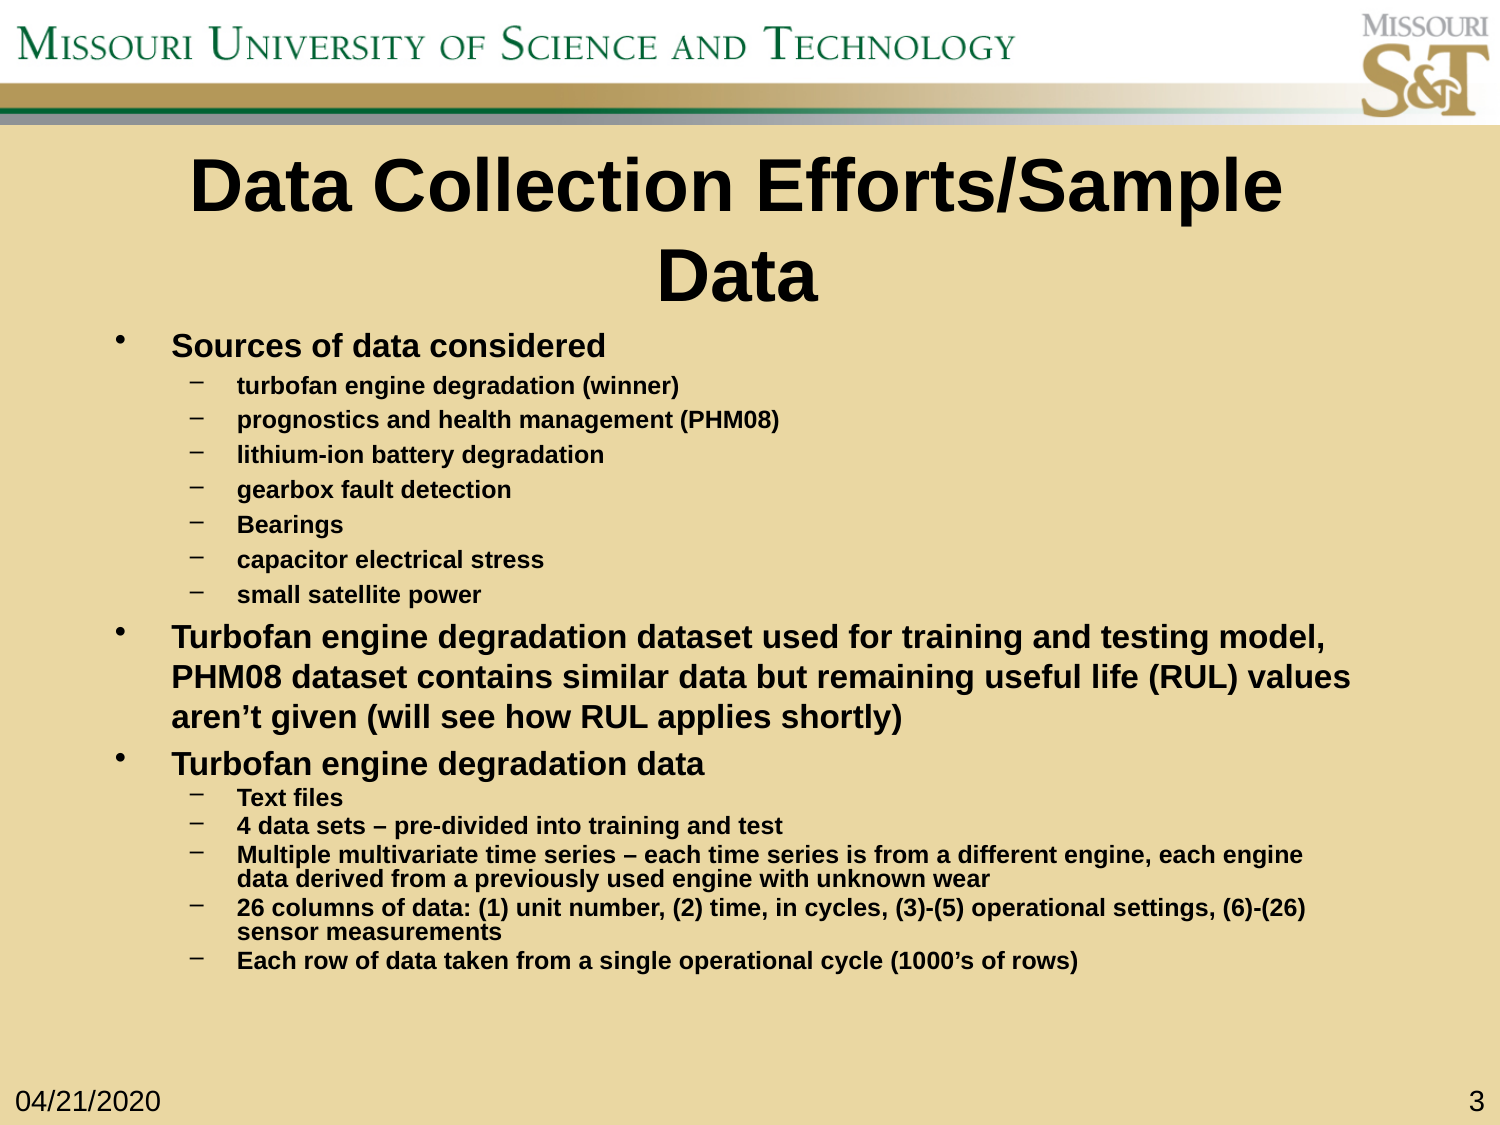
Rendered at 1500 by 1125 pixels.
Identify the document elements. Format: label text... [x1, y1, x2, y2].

list Sources of data considered turbofan engine degradation (winner) prognostics and health management (PHM08) lithium-ion battery degradation gearbox fault detection Bearings capacitor electrical stress small satellite power Turbofan engine degradation dataset used for training and testing model, PHM08 dataset contains similar data but remaining useful life (RUL) values aren’t given (will see how RUL applies shortly) Turbofan engine degradation data Text files 4 data sets – pre-divided into training and test Multiple multivariate time series – each time series is from a different engine, each engine data derived from a previously used engine with unknown wear 26 columns of data: (1) unit number, (2) time, in cycles, (3)-(5) operational settings, (6)-(26) sensor measurements Each row of data taken from a single operational cycle (1000’s of rows) [99, 249, 1376, 959]
title Data Collection Efforts/Sample Data [99, 170, 1376, 249]
picture [0, 0, 1500, 125]
slide_number 3 [1187, 1074, 1500, 1125]
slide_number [0, 1074, 313, 1125]
